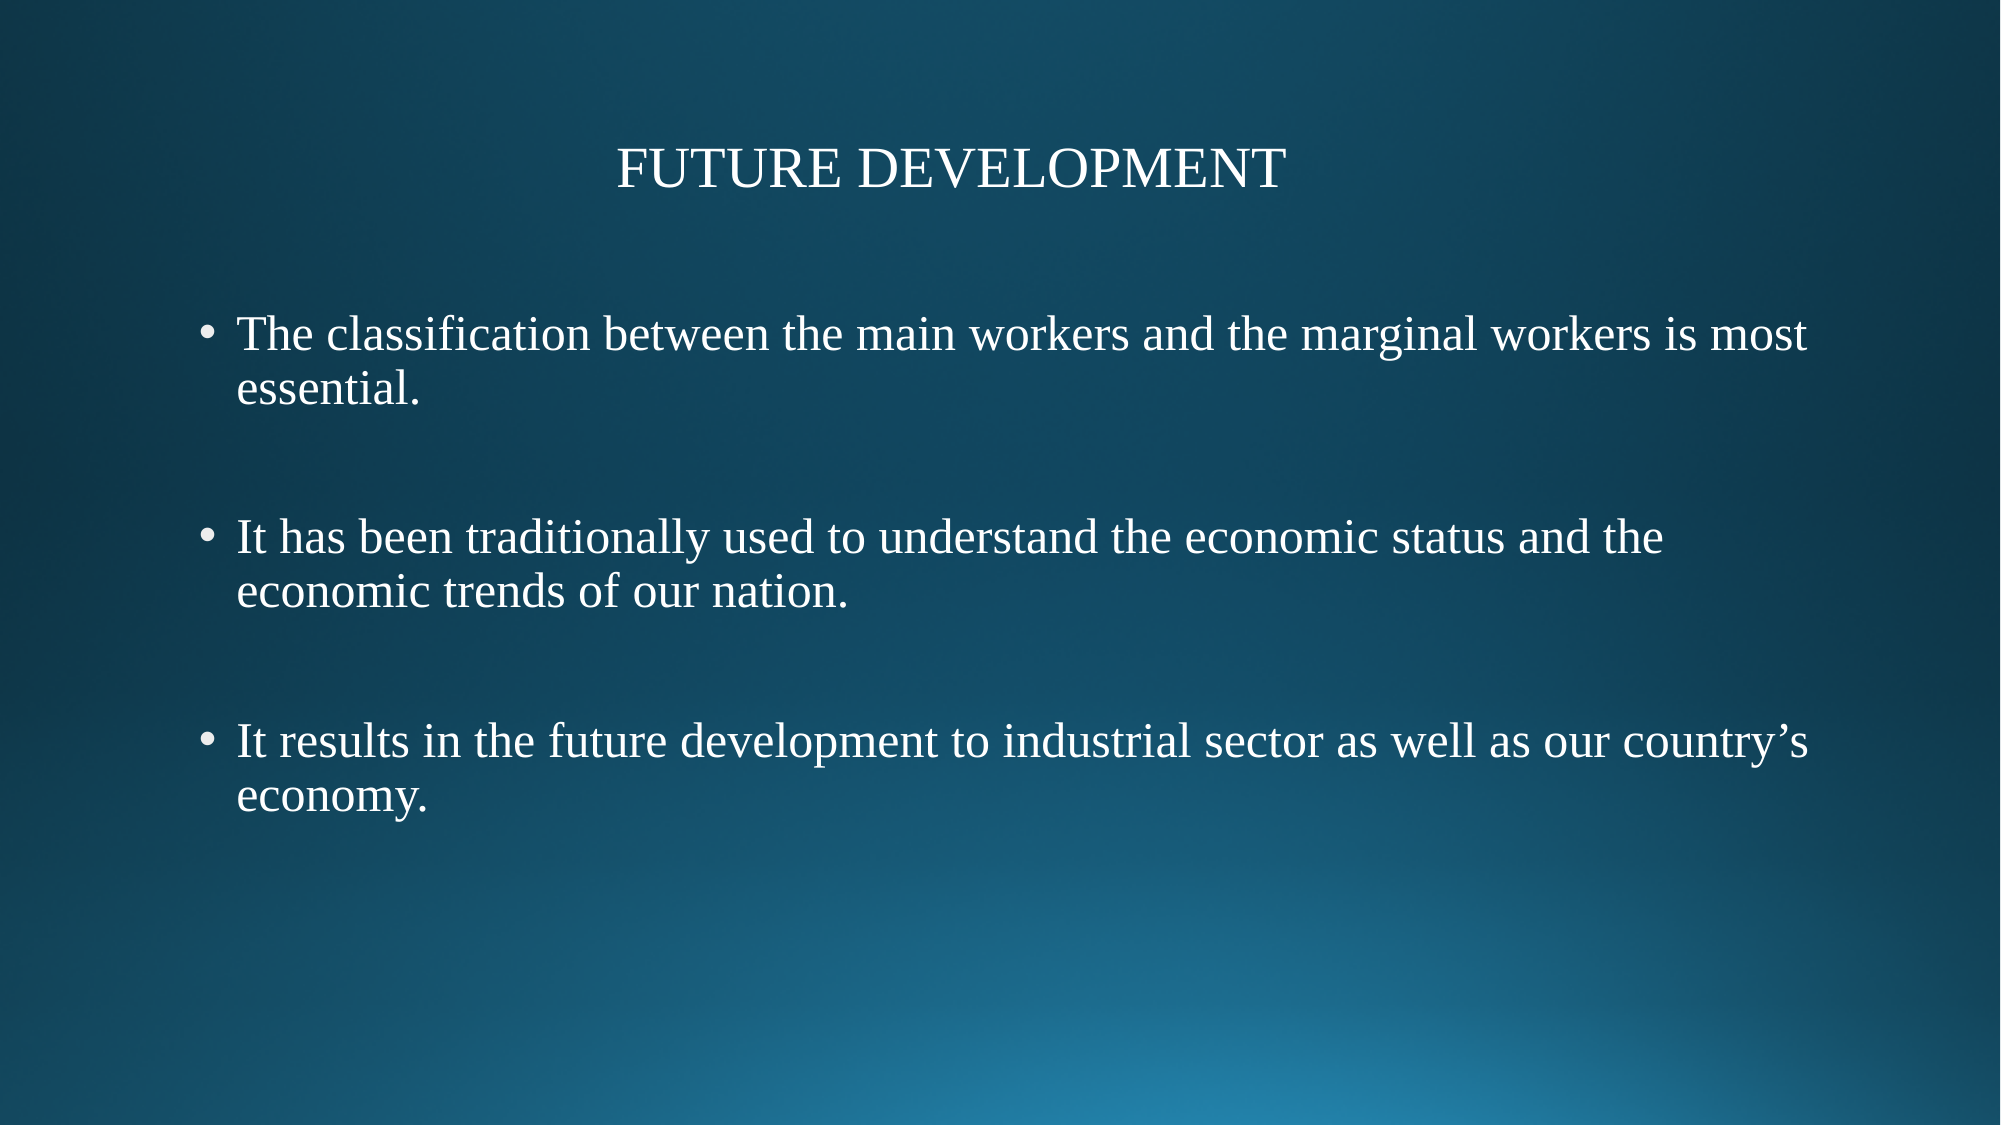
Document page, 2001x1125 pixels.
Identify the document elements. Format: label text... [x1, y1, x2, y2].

picture [0, 0, 2001, 1125]
list The classification between the main workers and the marginal workers is most essential. It has been traditionally used to understand the economic status and the economic trends of our nation. It results in the future development to industrial sector as well as our country’s economy. [183, 299, 1863, 1014]
title FUTURE DEVELOPMENT [137, 59, 1863, 278]
